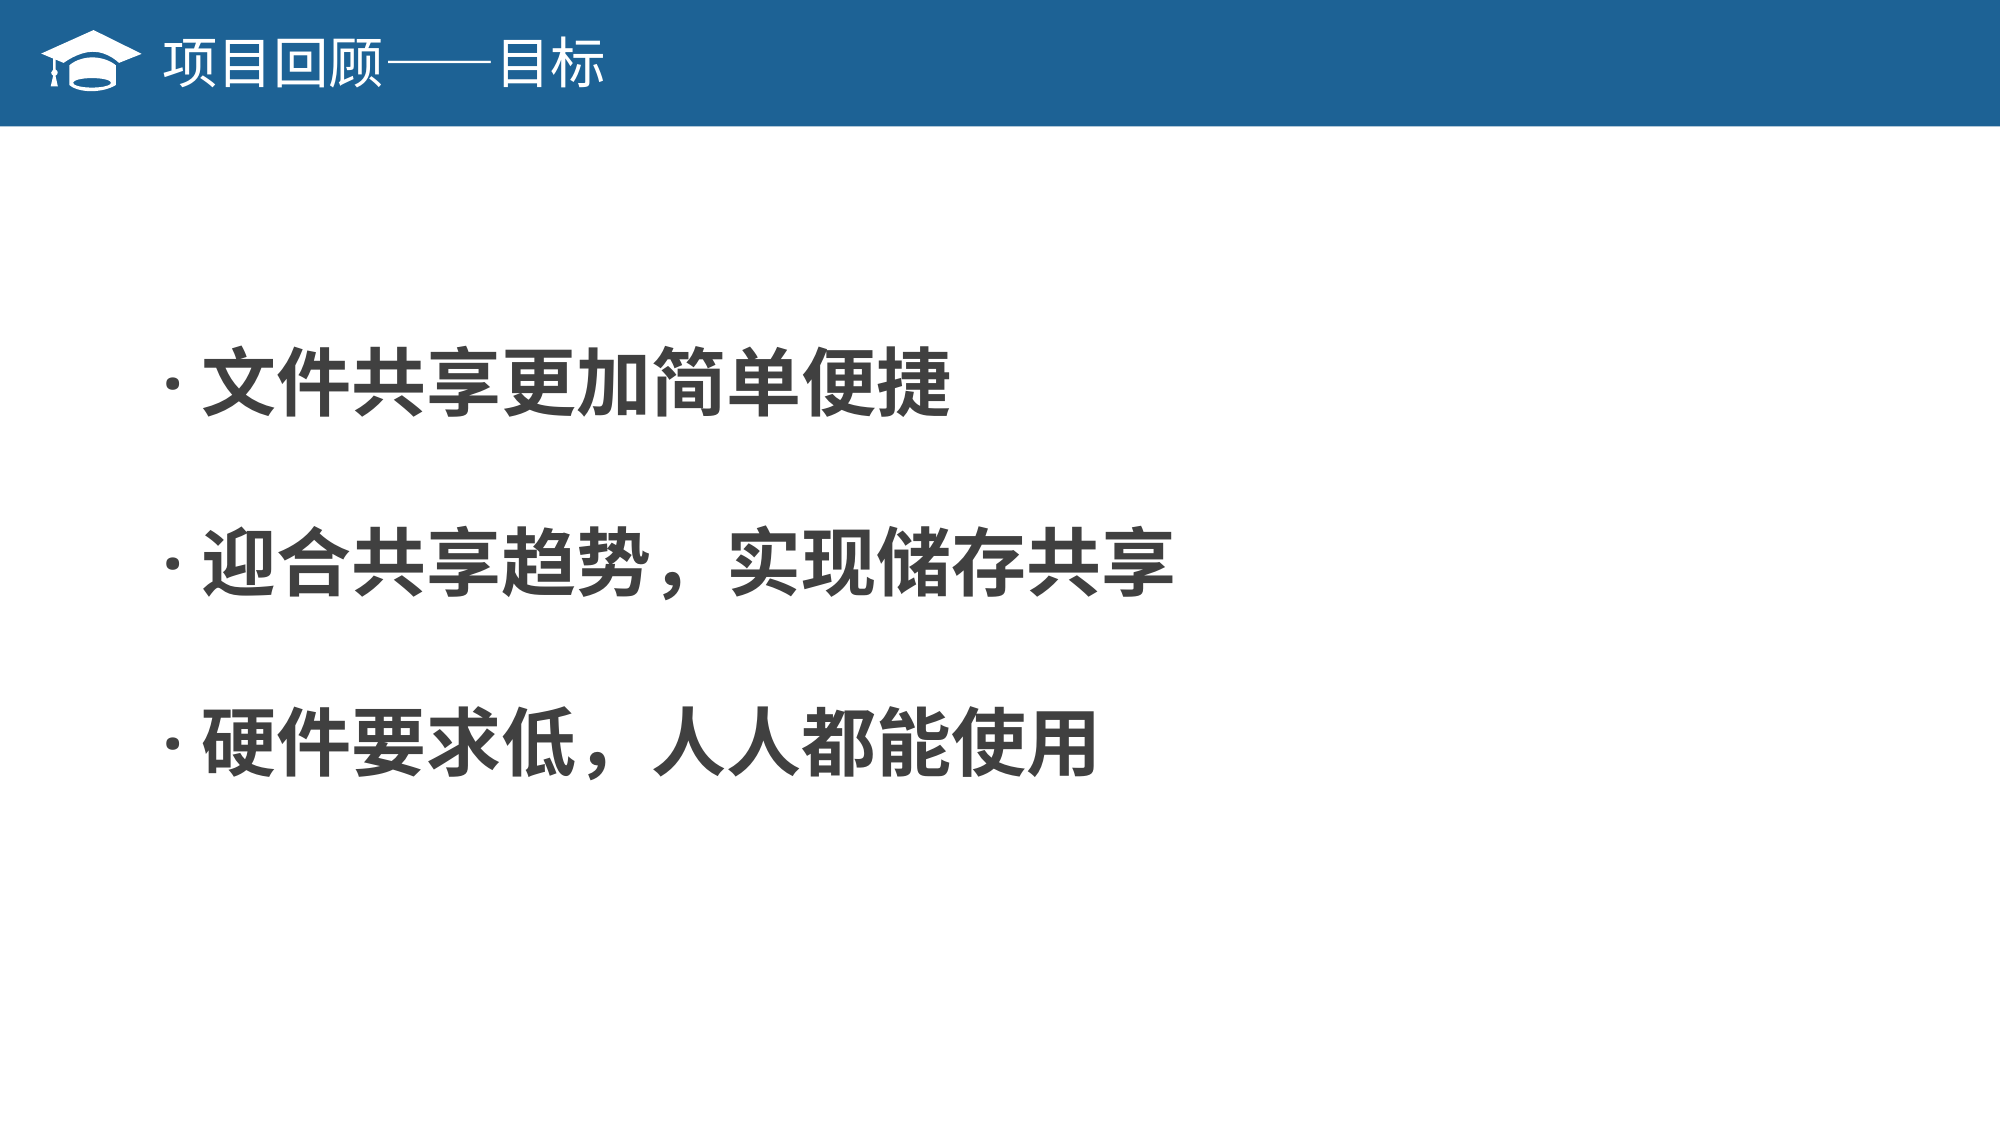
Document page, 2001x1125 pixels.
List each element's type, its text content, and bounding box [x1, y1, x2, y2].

text_box [69, 57, 116, 92]
text_box 项目回顾——目标 [147, 20, 780, 102]
text_box ·文件共享更加简单便捷 ·迎合共享趋势，实现储存共享 ·硬件要求低，人人都能使用 [147, 237, 1695, 943]
text_box [0, 0, 2000, 128]
text_box [41, 30, 142, 87]
